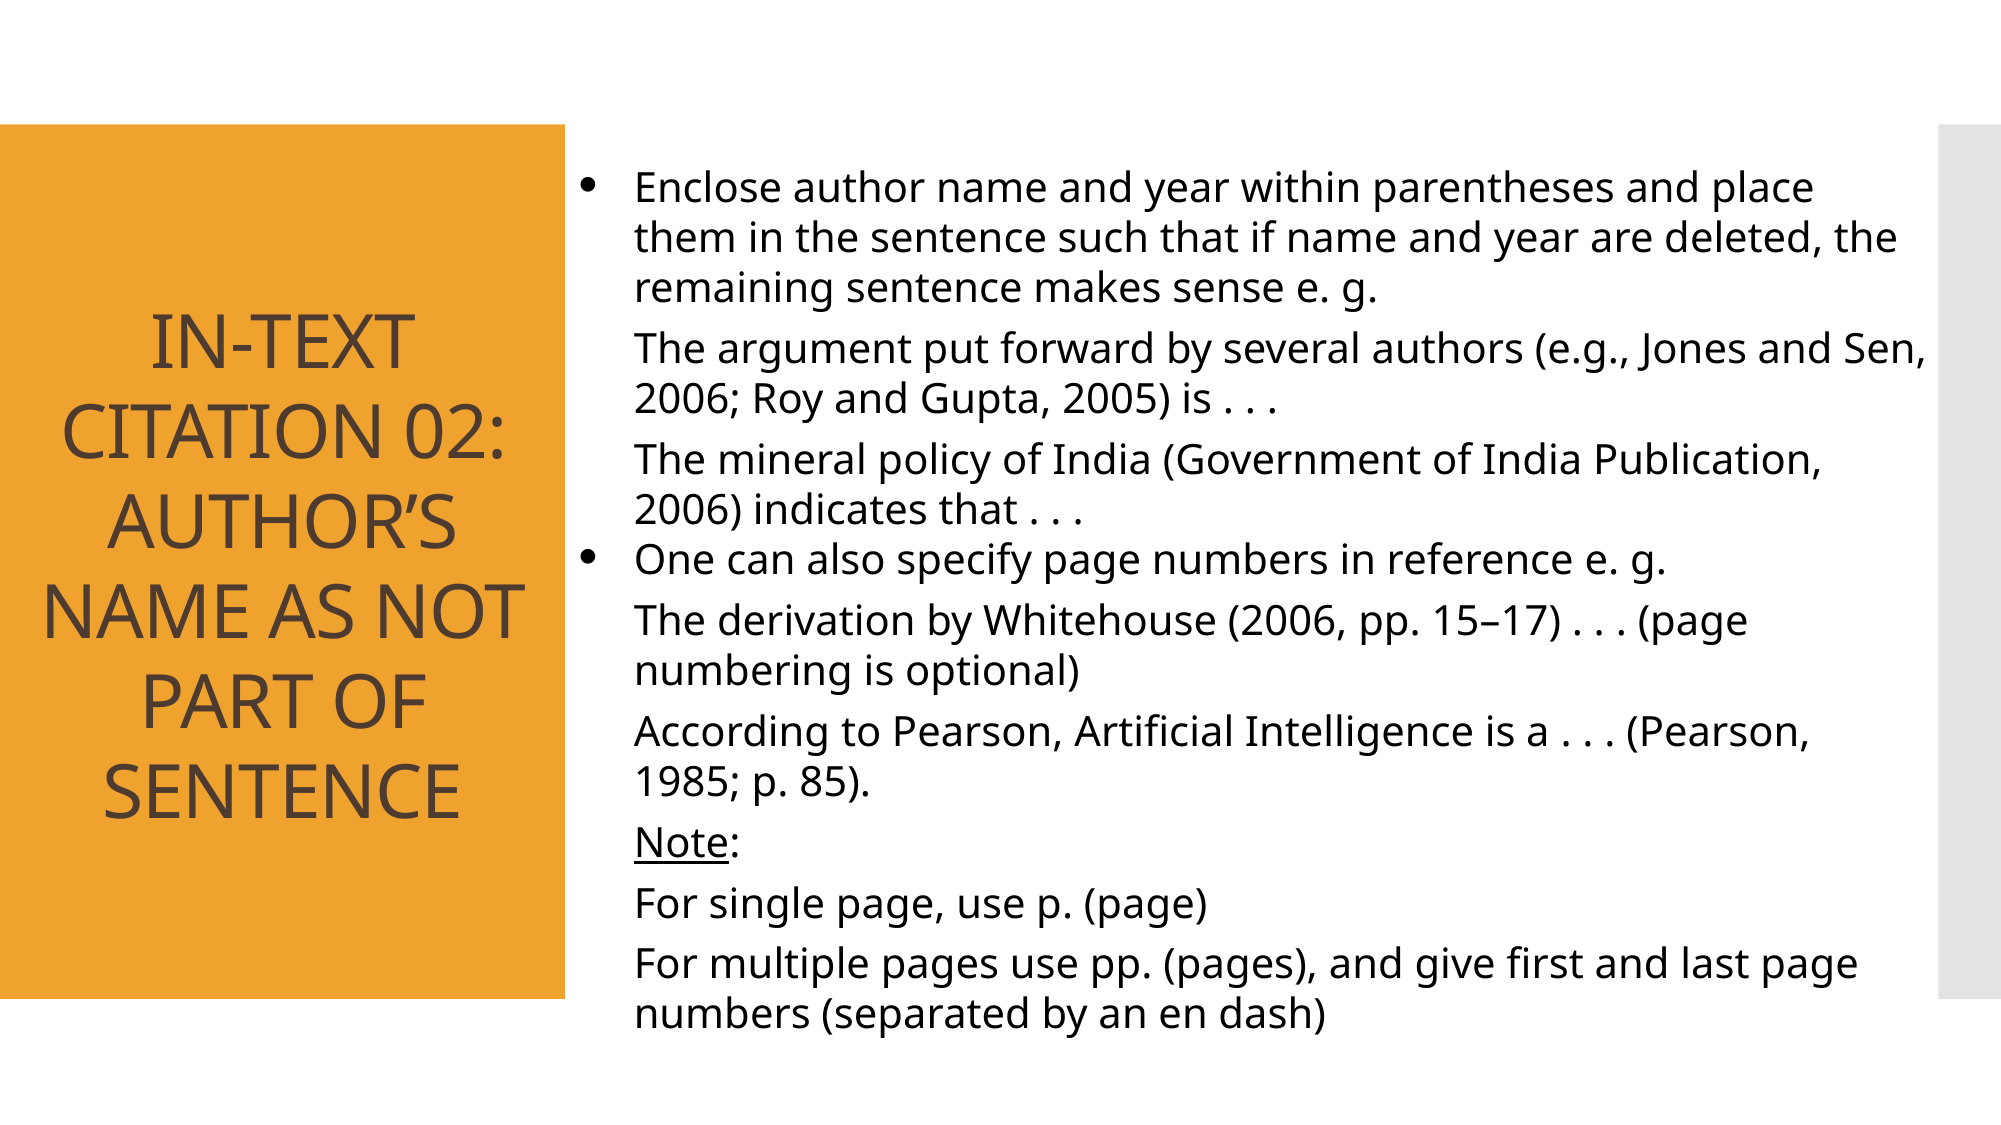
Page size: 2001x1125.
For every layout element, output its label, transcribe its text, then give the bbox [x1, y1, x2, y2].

list Enclose author name and year within parentheses and place them in the sentence such that if name and year are deleted, the remaining sentence makes sense e. g. The argument put forward by several authors (e.g., Jones and Sen, 2006; Roy and Gupta, 2005) is . . . The mineral policy of India (Government of India Publication, 2006) indicates that . . . One can also specify page numbers in reference e. g. The derivation by Whitehouse (2006, pp. 15–17) . . . (page numbering is optional) According to Pearson, Artificial Intelligence is a . . . (Pearson, 1985; p. 85). Note: For single page, use p. (page) For multiple pages use pp. (pages), and give first and last page numbers (separated by an en dash) [562, 153, 1943, 1009]
title IN-TEXT CITATION 02: AUTHOR’S NAME AS NOT PART OF SENTENCE [19, 167, 547, 961]
